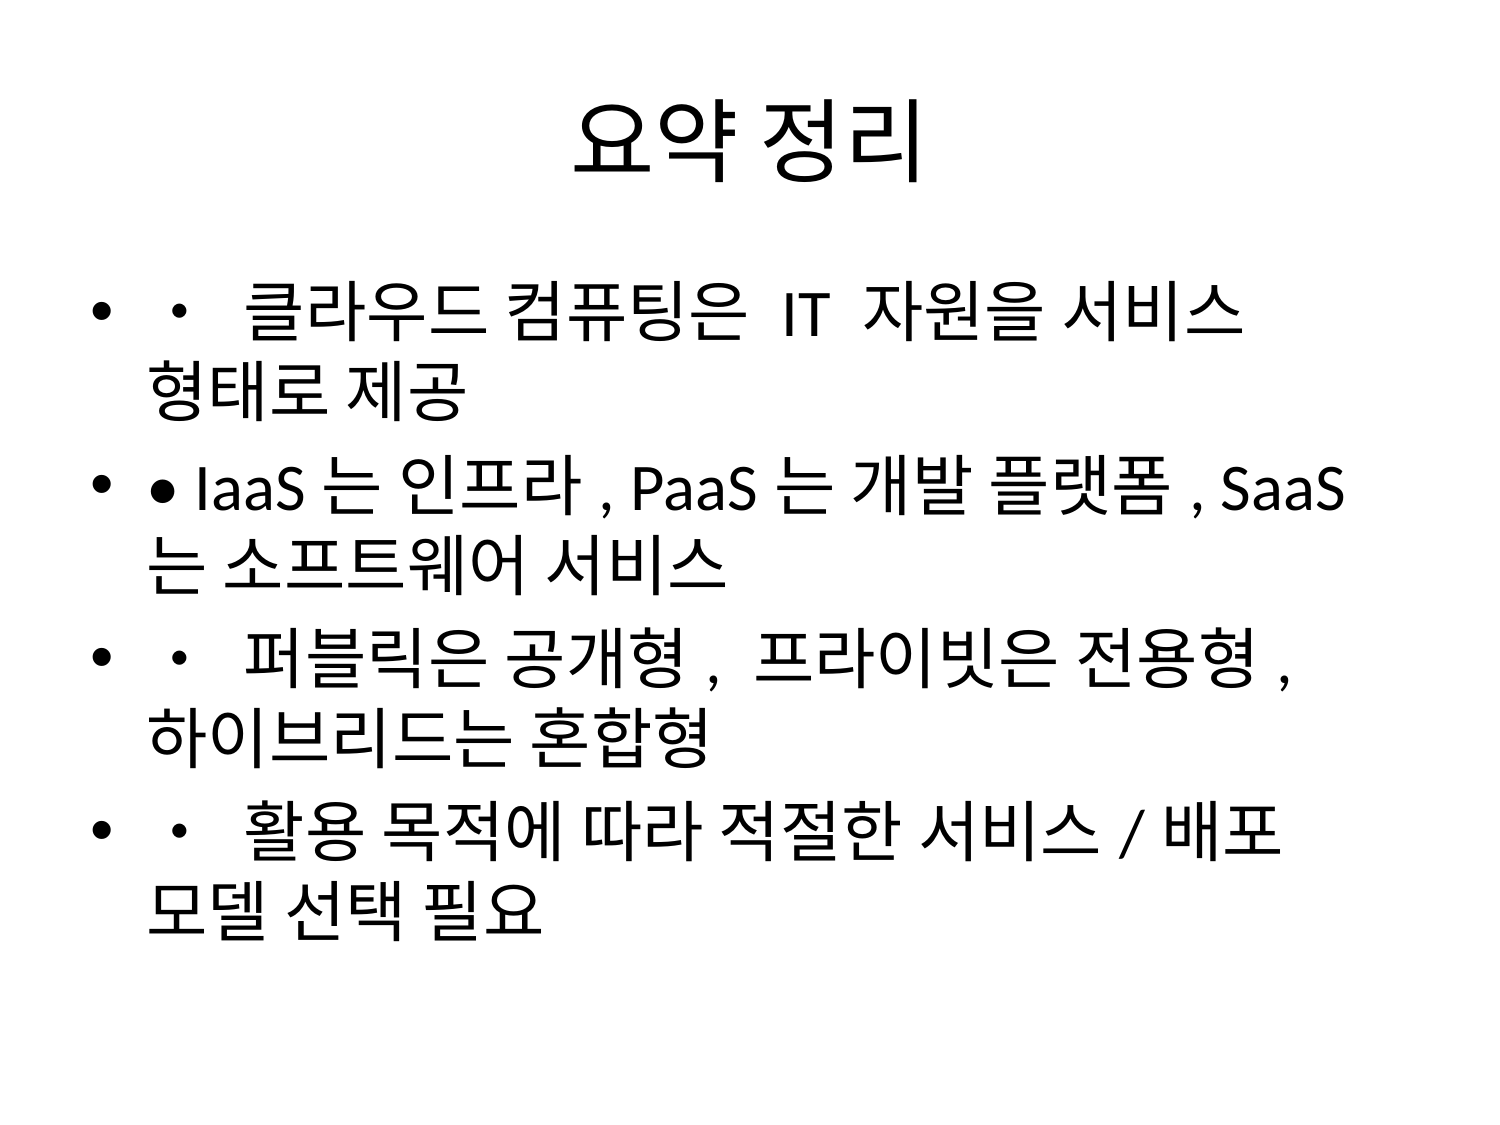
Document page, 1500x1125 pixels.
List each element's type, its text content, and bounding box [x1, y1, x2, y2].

list • 클라우드 컴퓨팅은 IT 자원을 서비스 형태로 제공 • IaaS는 인프라, PaaS는 개발 플랫폼, SaaS는 소프트웨어 서비스 • 퍼블릭은 공개형, 프라이빗은 전용형, 하이브리드는 혼합형 • 활용 목적에 따라 적절한 서비스/배포 모델 선택 필요 [75, 262, 1425, 1005]
title 요약 정리 [75, 45, 1425, 233]
